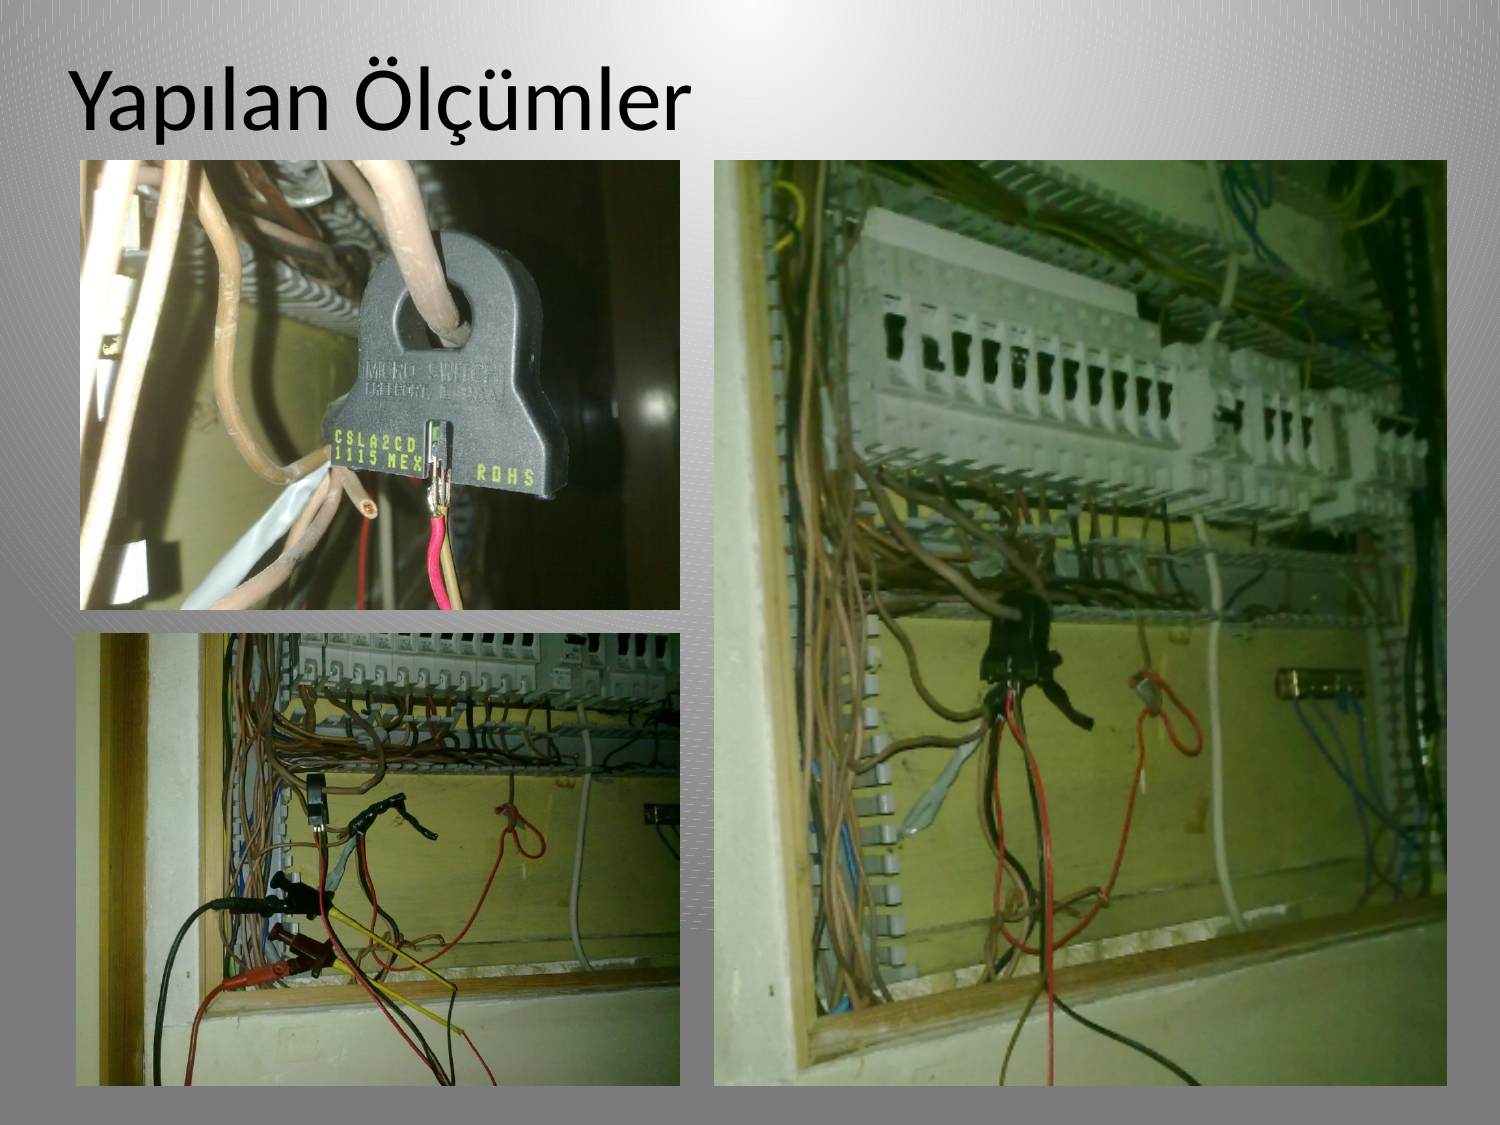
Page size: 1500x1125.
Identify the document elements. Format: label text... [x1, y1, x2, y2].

title Yapılan Ölçümler [53, 0, 1404, 188]
picture [76, 633, 680, 1086]
picture [80, 160, 680, 610]
picture [714, 160, 1447, 1086]
